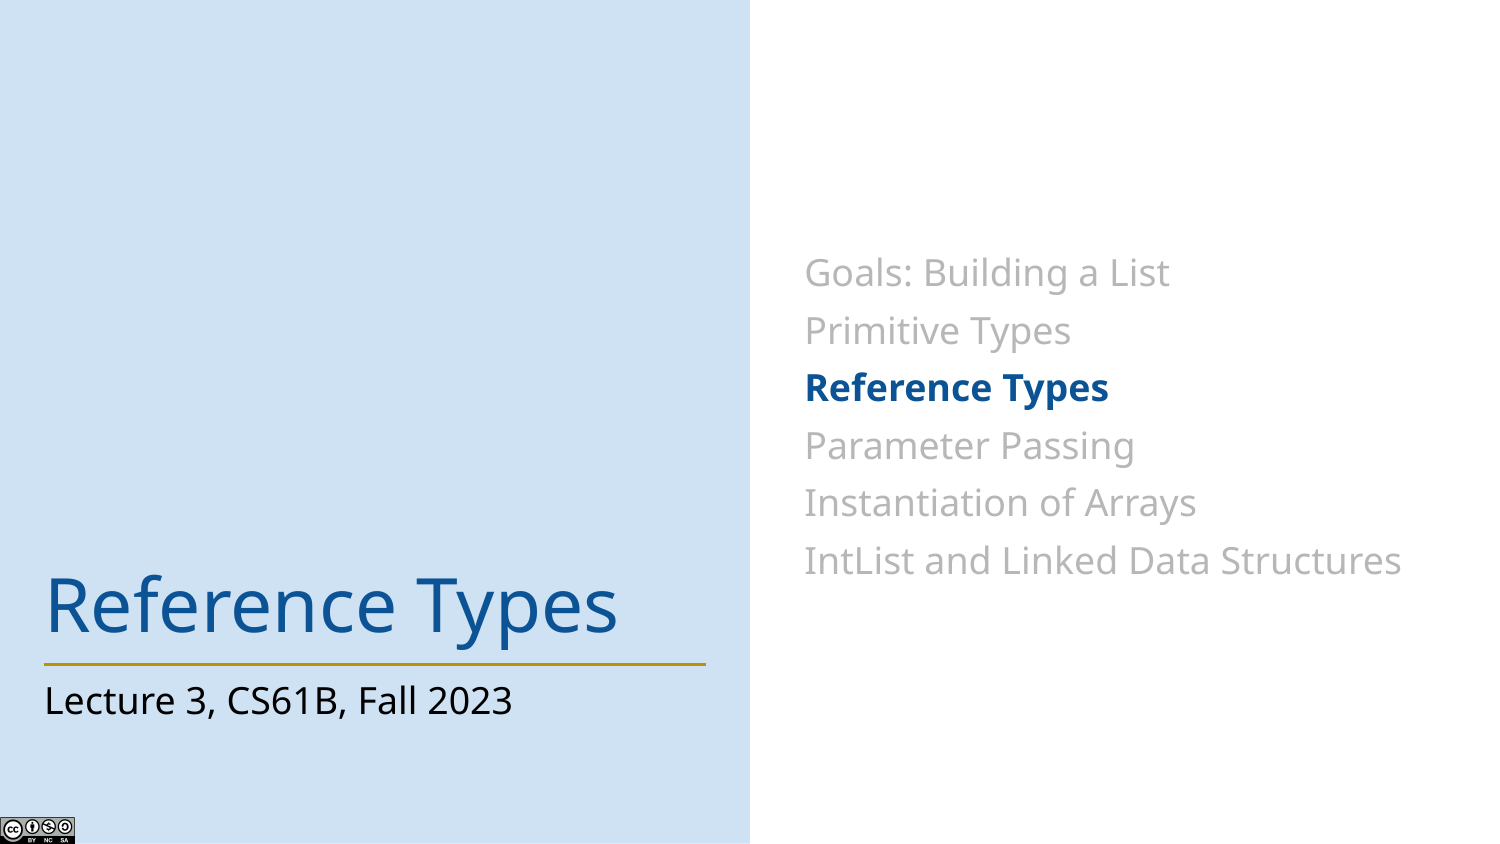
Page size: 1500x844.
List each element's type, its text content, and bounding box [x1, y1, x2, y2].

list Goals: Building a List Primitive Types Reference Types Parameter Passing Instantiation of Arrays IntList and Linked Data Structures [789, 65, 1446, 765]
title Reference Types [29, 328, 692, 663]
subtitle Lecture 3, CS61B, Fall 2023 [29, 667, 712, 732]
picture [0, 817, 75, 844]
